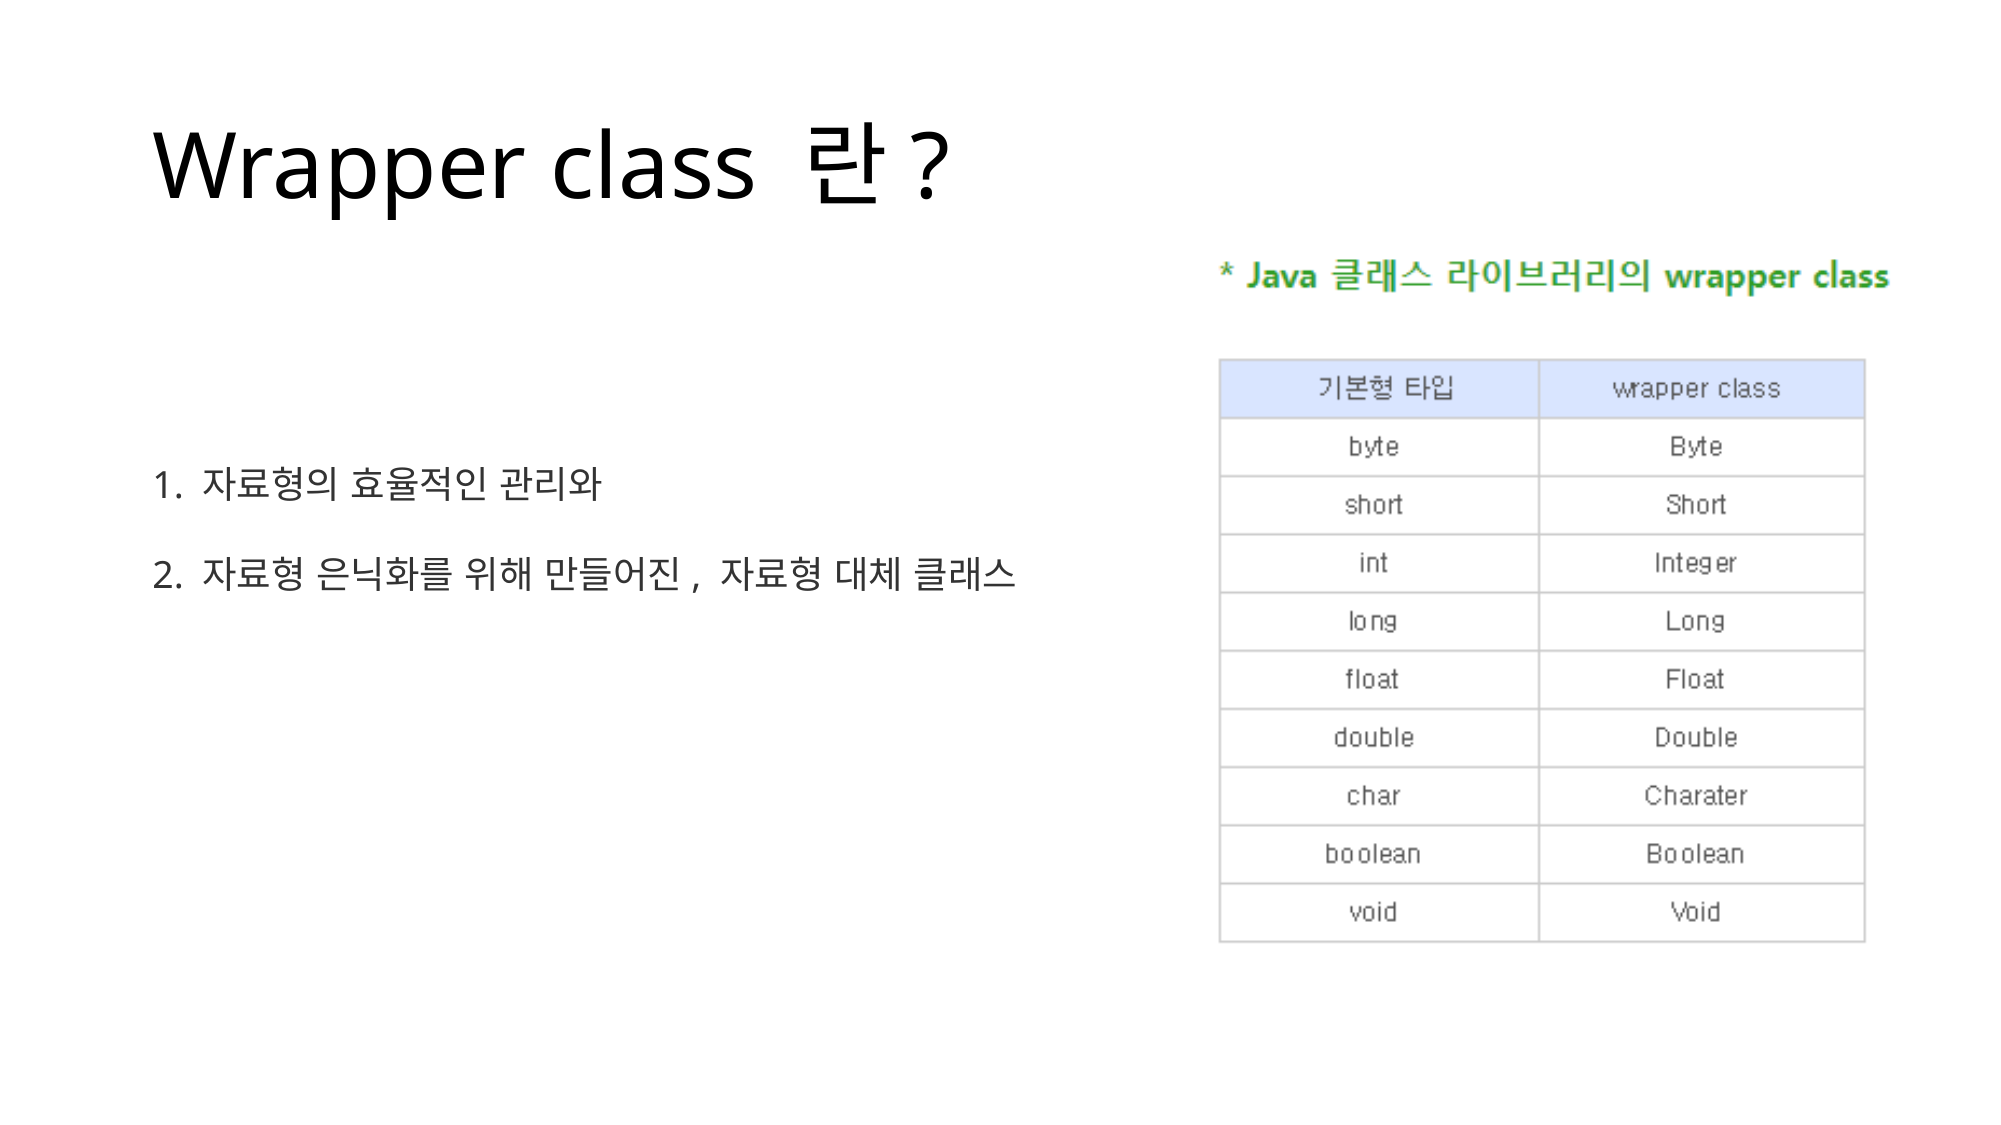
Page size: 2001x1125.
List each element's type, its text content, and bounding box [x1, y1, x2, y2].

picture [1200, 230, 1916, 980]
text_box 1. 자료형의 효율적인 관리와 2. 자료형 은닉화를 위해 만들어진, 자료형 대체 클래스 [137, 453, 1138, 604]
title Wrapper class 란? [137, 59, 1863, 278]
